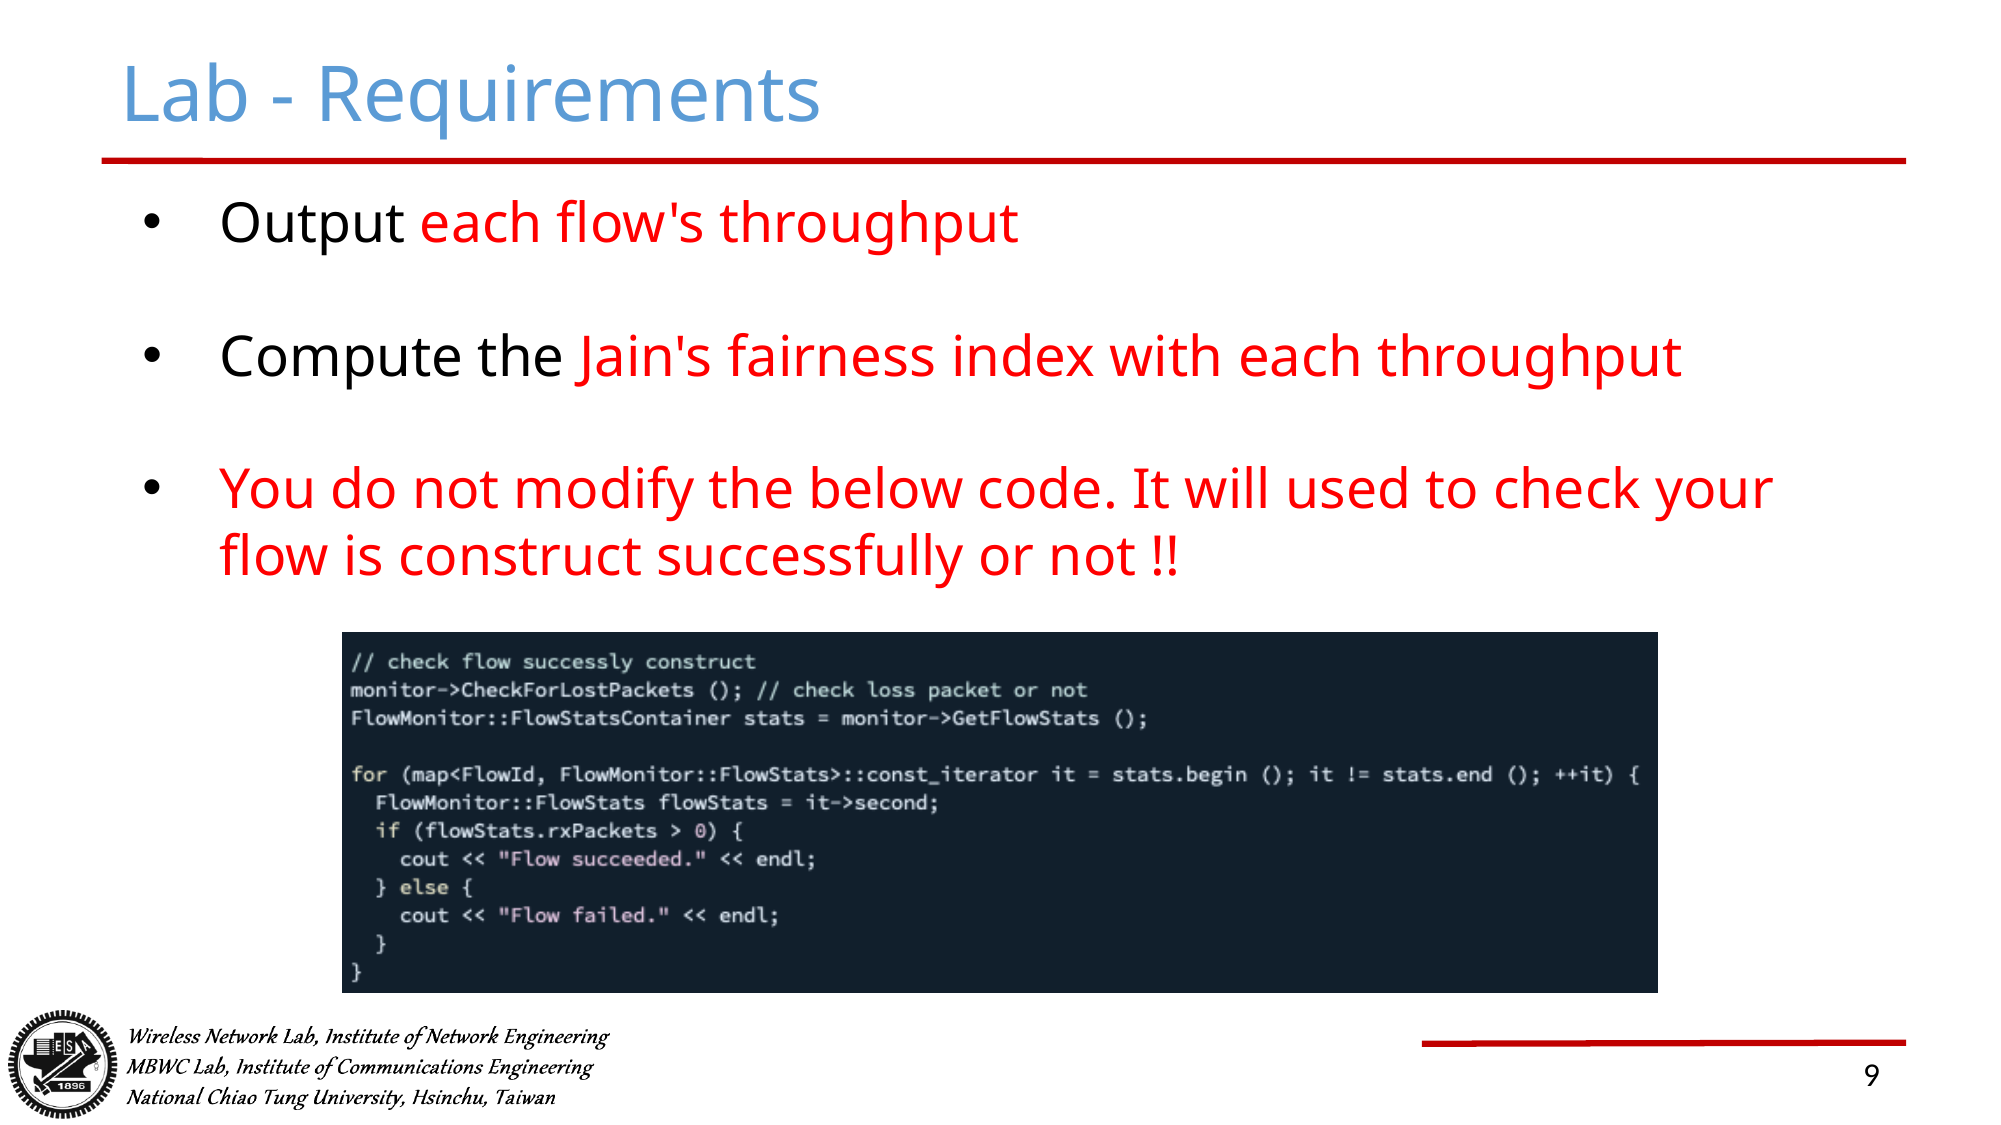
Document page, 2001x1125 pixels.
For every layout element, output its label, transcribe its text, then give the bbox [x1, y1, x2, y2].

slide_number 9 [1433, 1042, 1900, 1103]
title Lab - Requirements [99, 19, 1900, 162]
picture [342, 632, 1658, 993]
picture [8, 1010, 622, 1125]
list Output each flow's throughput Compute the Jain's fairness index with each throughput You do not modify the below code. It will used to check your flow is construct successfully or not !! [99, 177, 1900, 1004]
